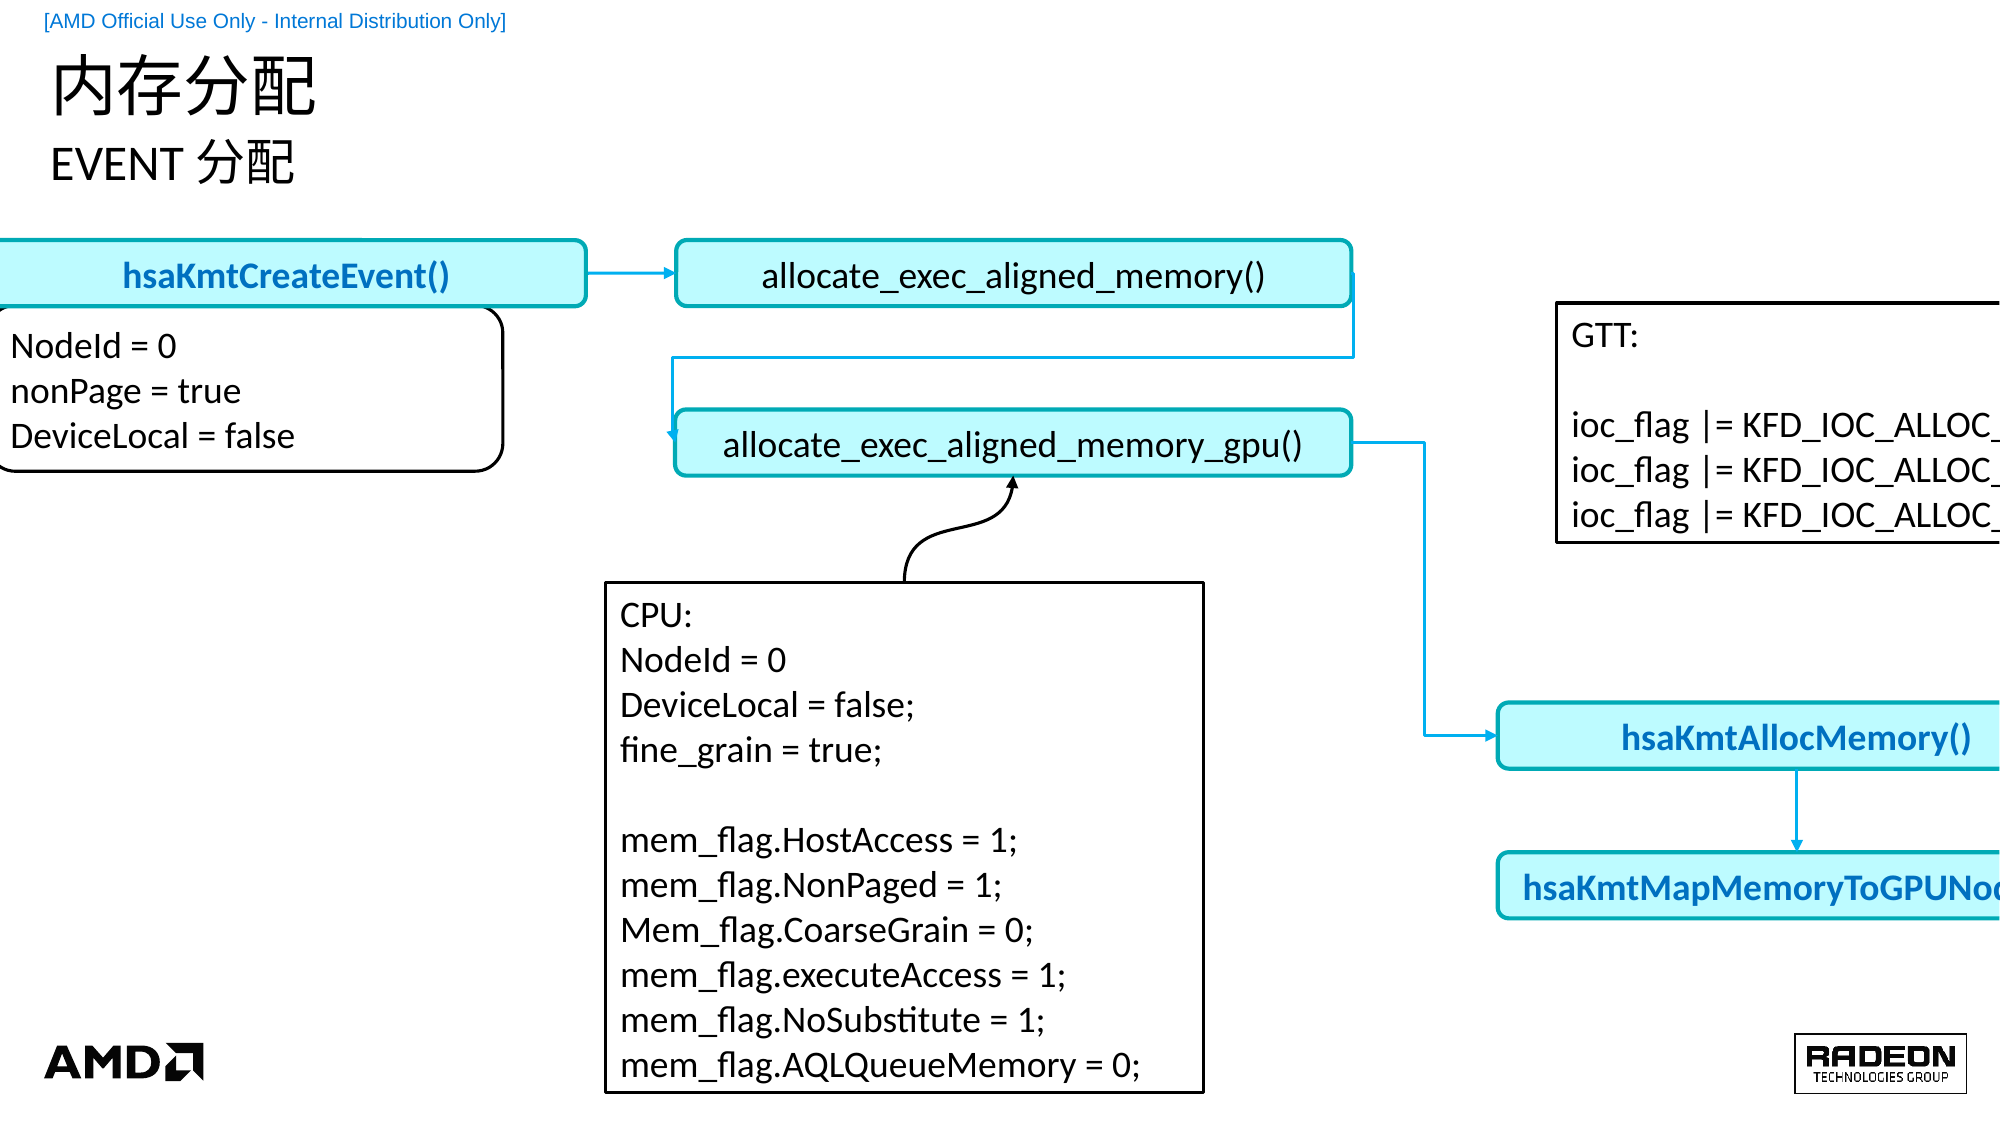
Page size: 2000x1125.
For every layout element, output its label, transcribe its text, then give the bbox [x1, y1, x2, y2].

title 内存分配 [50, 45, 1956, 124]
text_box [674, 272, 1352, 443]
list EVENT分配 [50, 130, 1956, 191]
picture [1794, 1033, 1967, 1094]
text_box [906, 473, 1012, 583]
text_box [1351, 442, 1499, 736]
text_box hsaKmtCreateEvent() [0, 237, 588, 309]
text_box allocate_exec_aligned_memory() [674, 237, 1354, 272]
text_box allocate_exec_aligned_memory_gpu() [672, 449, 1346, 478]
text_box hsaKmtAllocMemory() [1495, 700, 2000, 771]
text_box hsaKmtMapMemoryToGPUNodes() [1495, 850, 2000, 921]
text_box GTT: ioc_flag |= KFD_IOC_ALLOC_MEM_FLAGS_GTT; ioc_flag |= KFD_IOC_ALLOC_MEM_FLAGS_EXECUTABLE; ioc_flag |= KFD_IOC_ALLOC_MEM_FLAGS_NO_SUBSTITUTE [1555, 301, 2000, 545]
text_box NodeId = 0 nonPage = true DeviceLocal = false [0, 309, 505, 474]
text_box CPU: NodeId = 0 DeviceLocal = false; fine_grain = true; mem_flag.HostAccess = 1; mem_flag.NonPaged = 1; Mem_flag.CoarseGrain = 0; mem_flag.executeAccess = 1; mem_flag.NoSubstitute = 1; mem_flag.AQLQueueMemory = 0; [603, 581, 1206, 1094]
